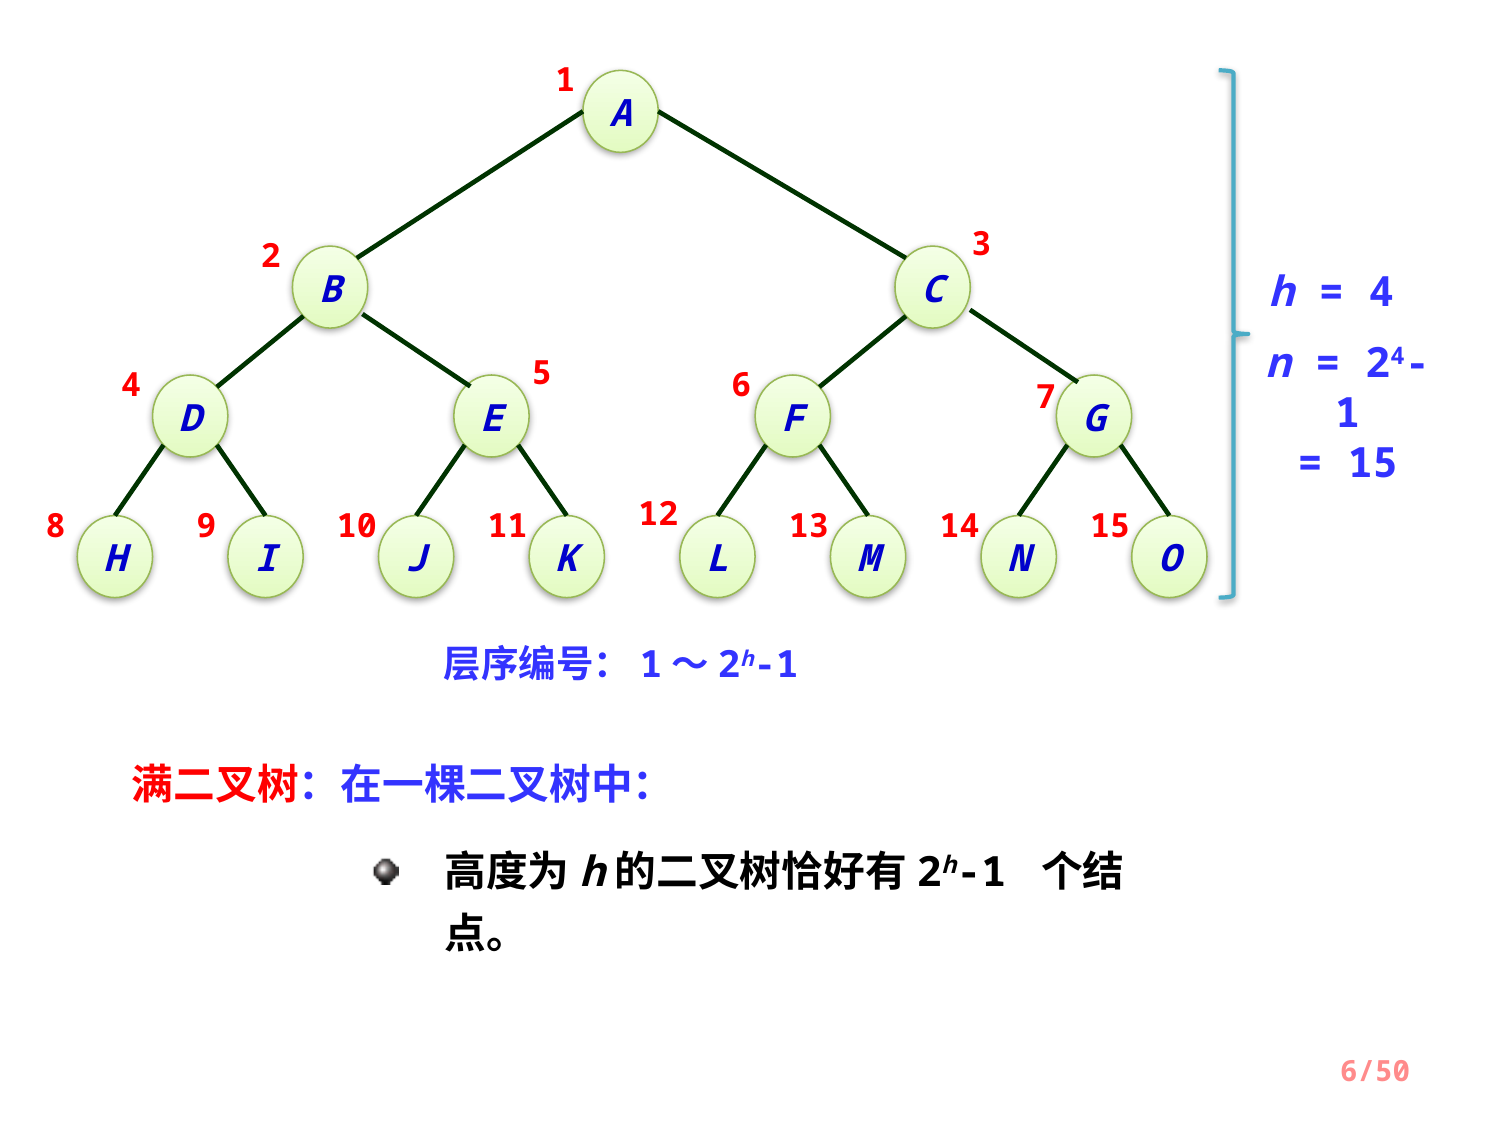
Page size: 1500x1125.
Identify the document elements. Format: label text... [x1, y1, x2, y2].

text_box n = 24-1 = 15 [1242, 328, 1453, 493]
text_box h = 4 [1253, 257, 1430, 323]
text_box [23, 58, 1208, 598]
slide_number 6/50 [1074, 1042, 1425, 1103]
text_box 层序编号：1～2h-1 [374, 632, 868, 693]
text_box [1218, 68, 1242, 600]
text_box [116, 749, 1208, 908]
